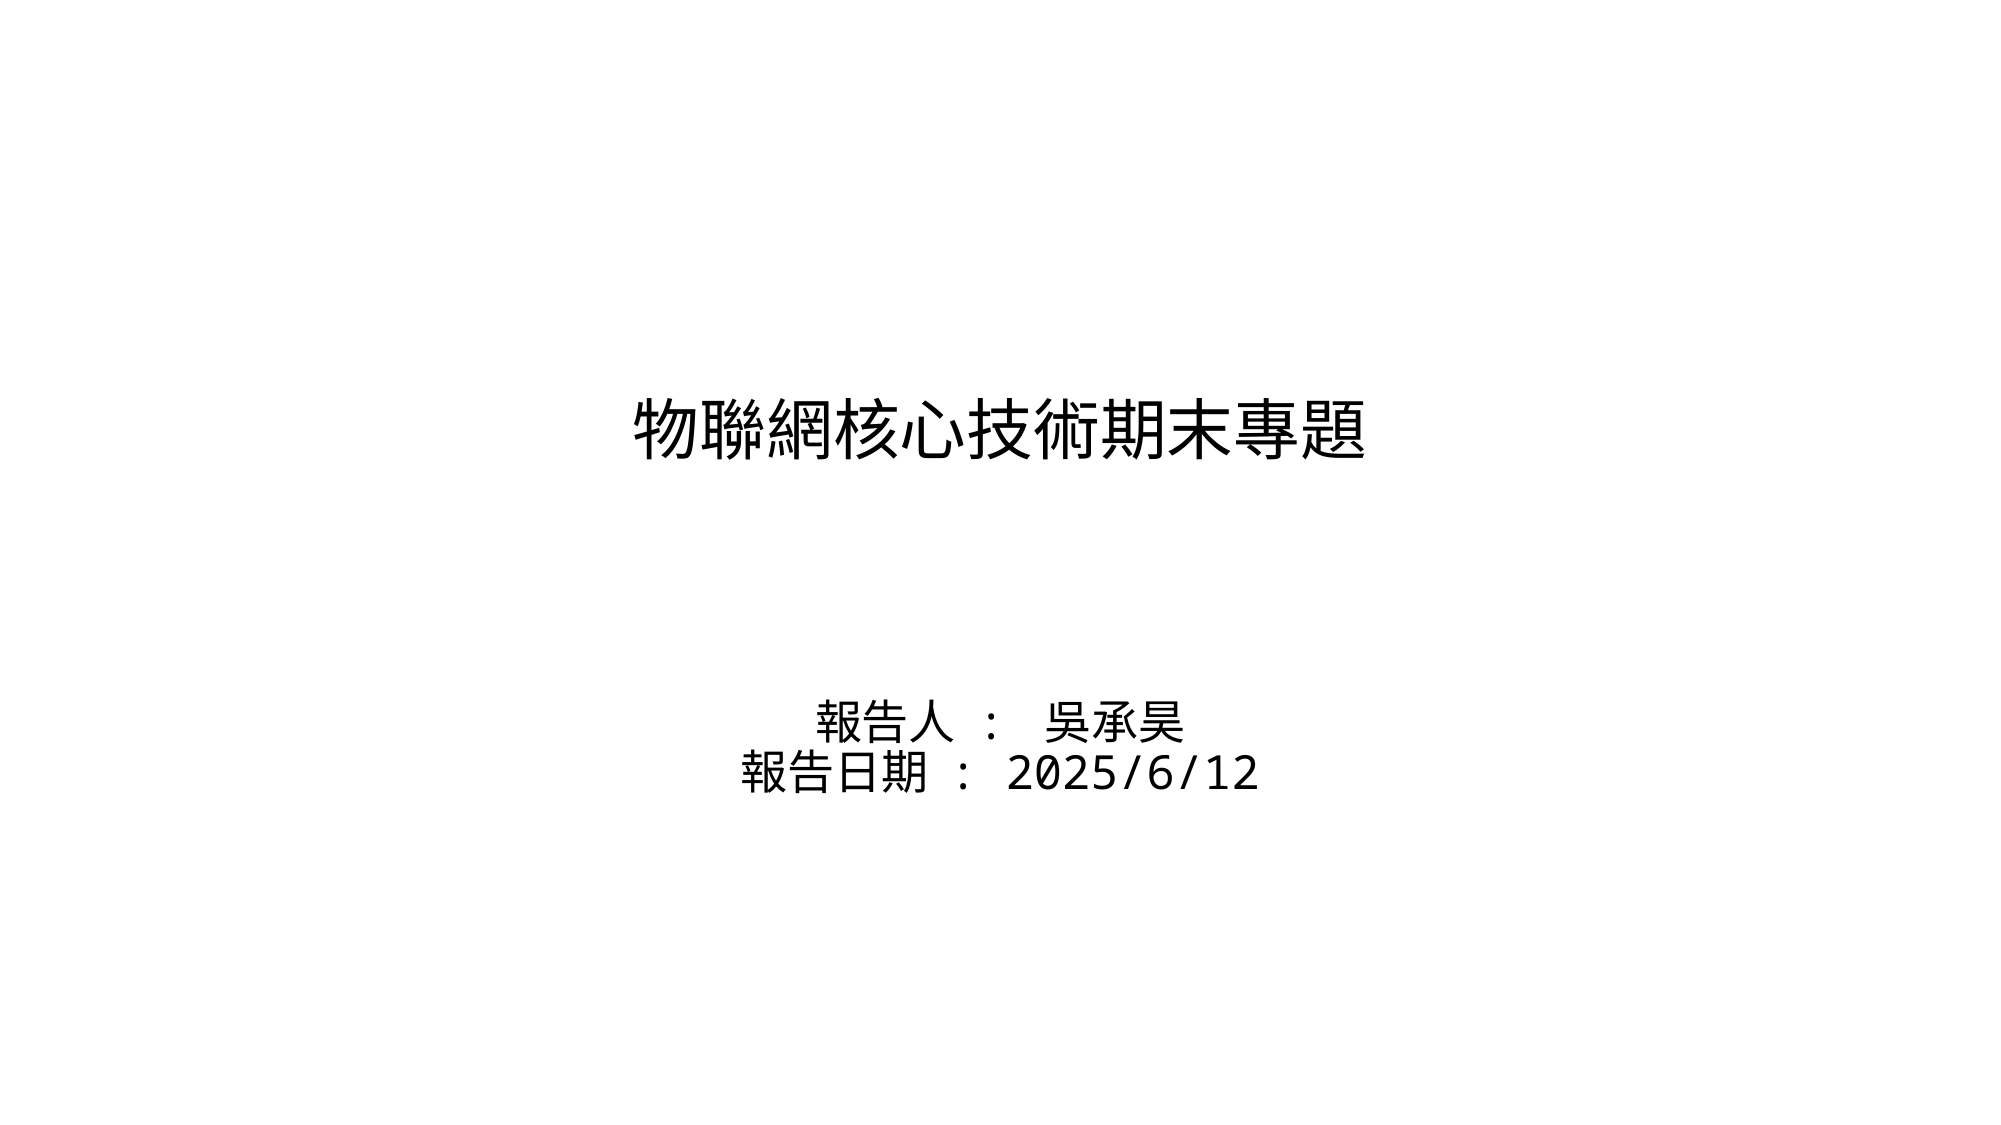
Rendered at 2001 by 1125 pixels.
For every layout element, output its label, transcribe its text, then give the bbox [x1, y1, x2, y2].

text_box 物聯網核心技術期末專題 [189, 291, 1811, 477]
text_box 報告人 : 吳承昊 報告日期 : 2025/6/12 [257, 691, 1743, 808]
